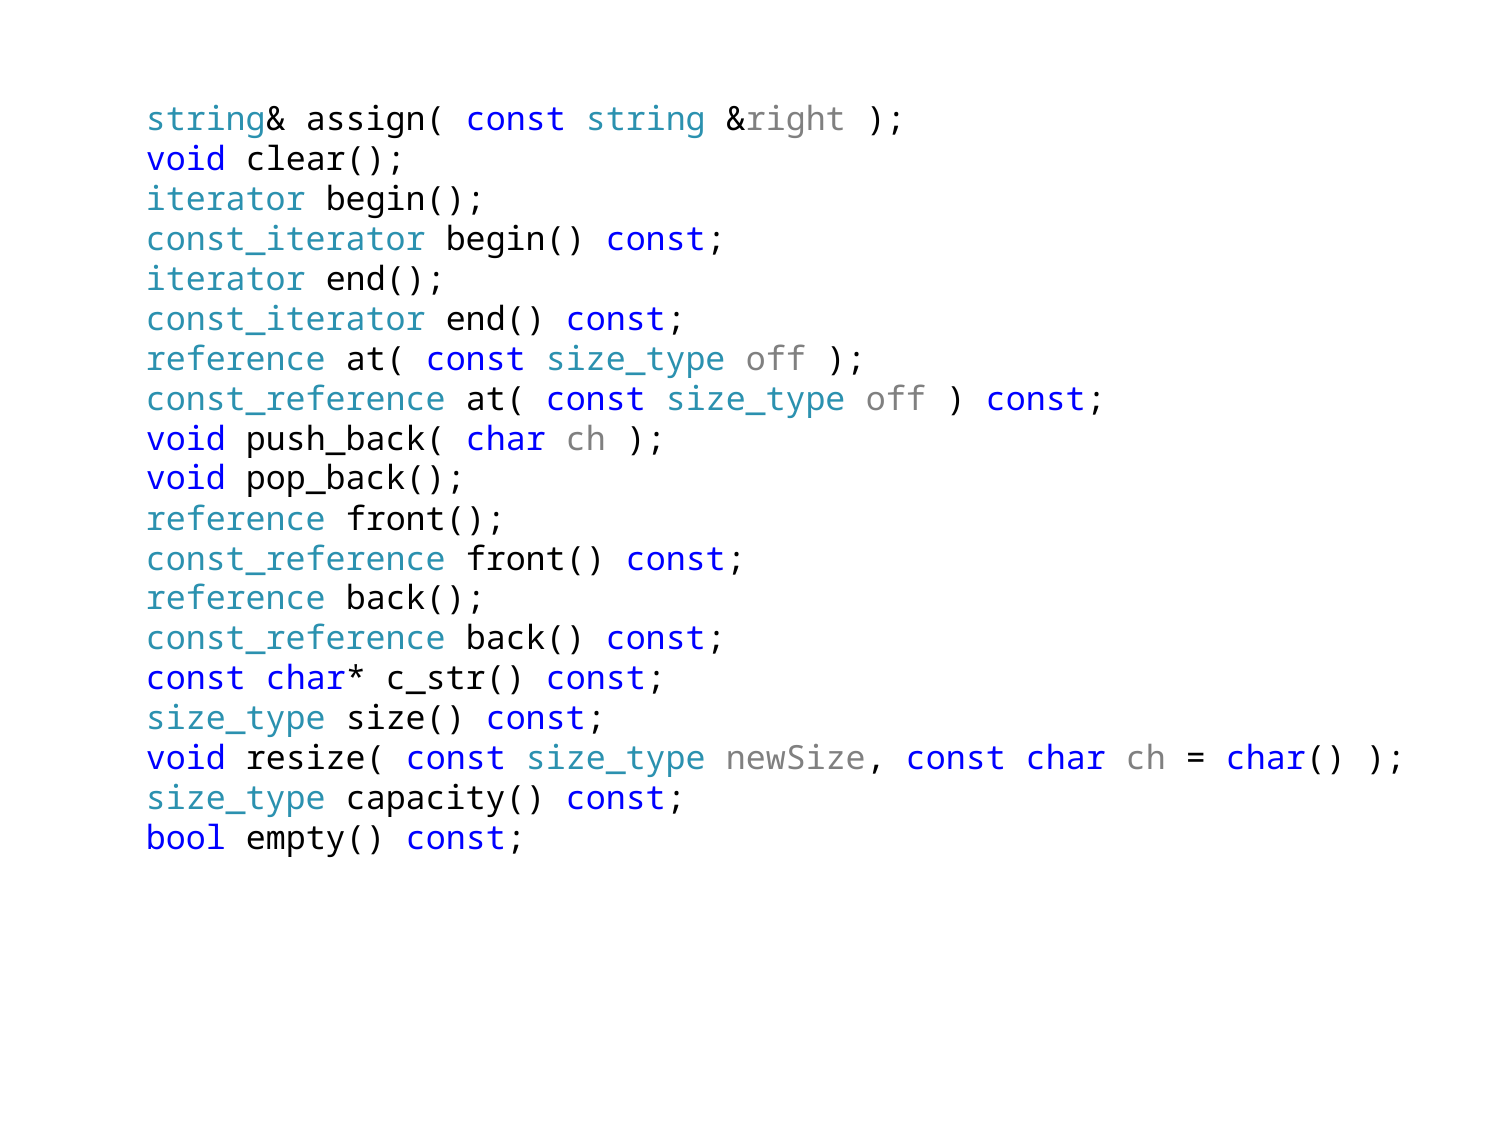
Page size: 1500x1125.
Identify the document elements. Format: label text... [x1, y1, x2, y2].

list string& assign( const string &right ); void clear(); iterator begin(); const_iterator begin() const; iterator end(); const_iterator end() const; reference at( const size_type off ); const_reference at( const size_type off ) const; void push_back( char ch ); void pop_back(); reference front(); const_reference front() const; reference back(); const_reference back() const; const char* c_str() const; size_type size() const; void resize( const size_type newSize, const char ch = char() ); size_type capacity() const; bool empty() const; [70, 90, 1430, 1065]
